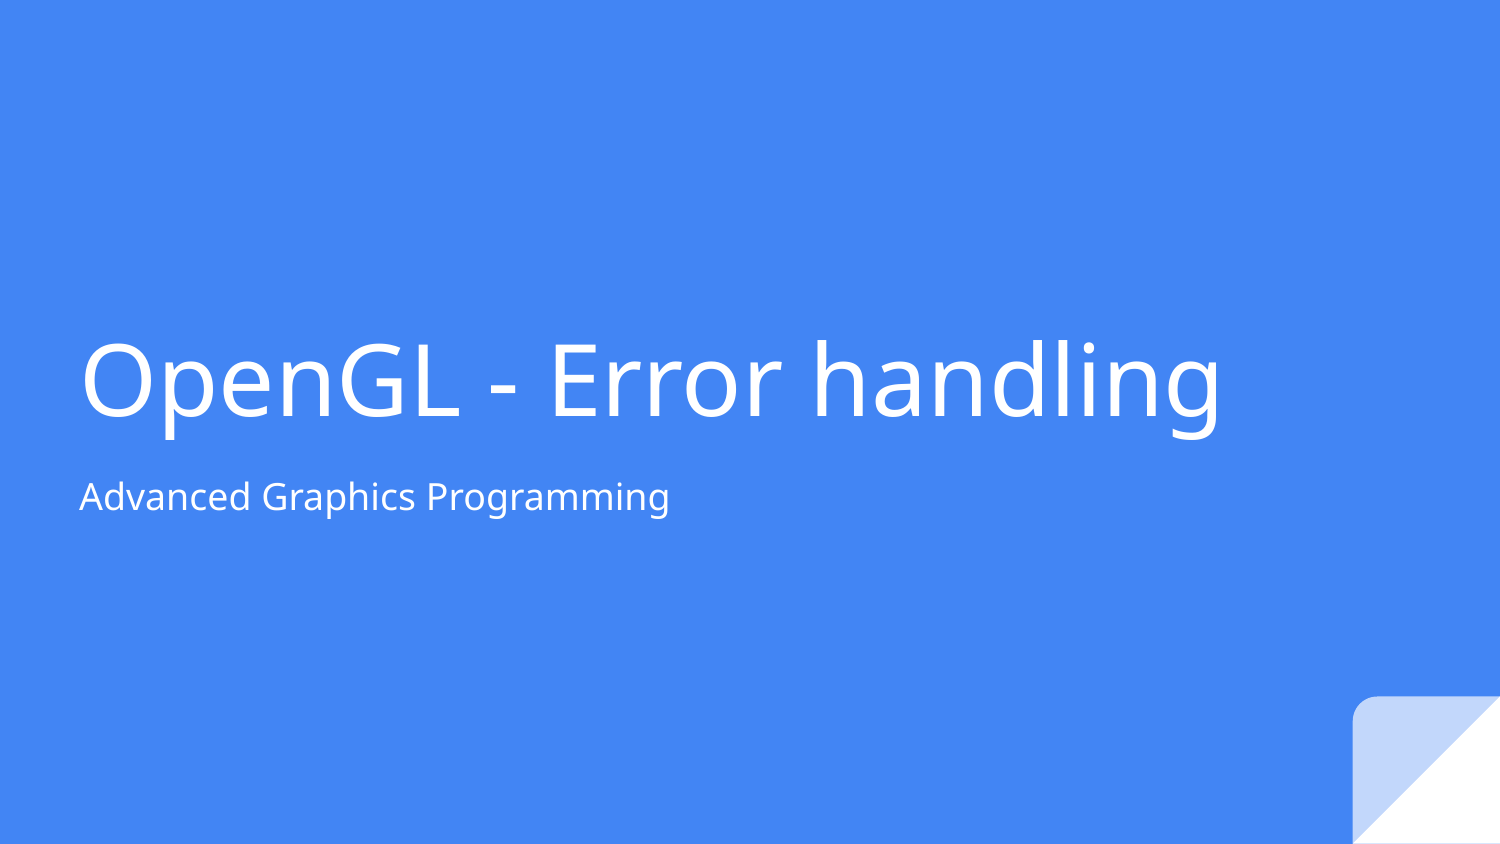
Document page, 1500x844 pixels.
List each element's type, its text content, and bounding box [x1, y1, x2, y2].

subtitle Advanced Graphics Programming [64, 457, 1413, 529]
title OpenGL - Error handling [64, 298, 1413, 452]
